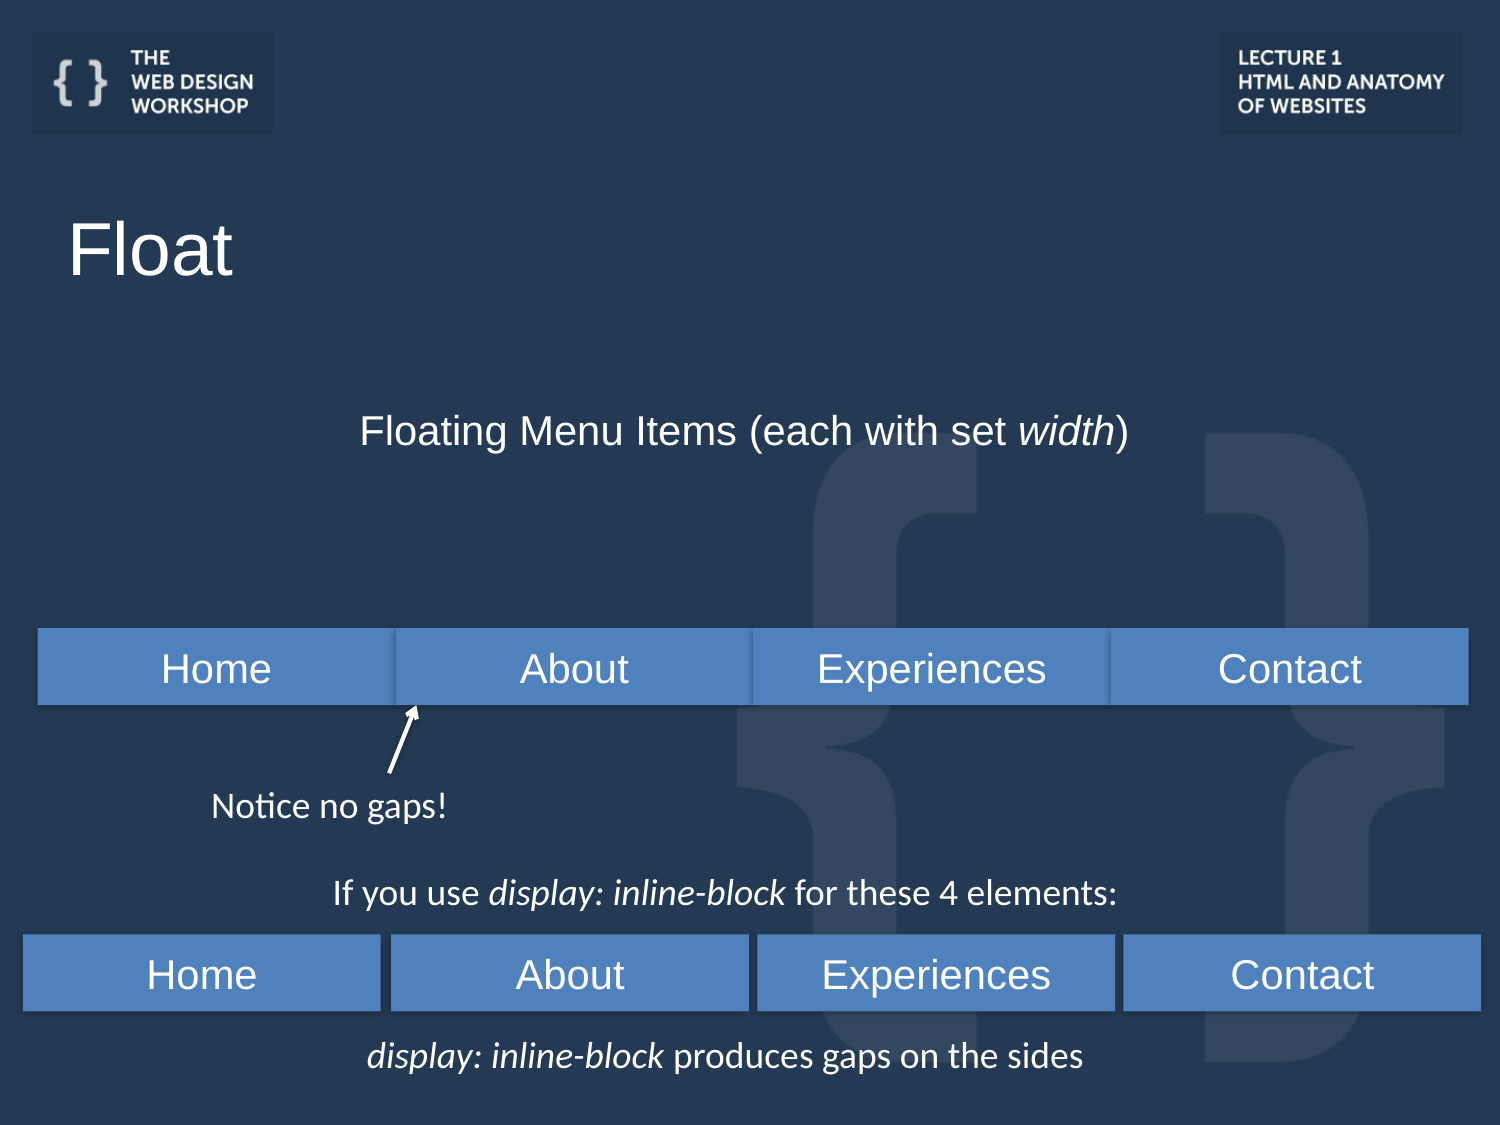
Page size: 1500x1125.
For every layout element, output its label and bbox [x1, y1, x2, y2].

picture [0, 0, 1500, 1125]
text_box [388, 704, 417, 774]
